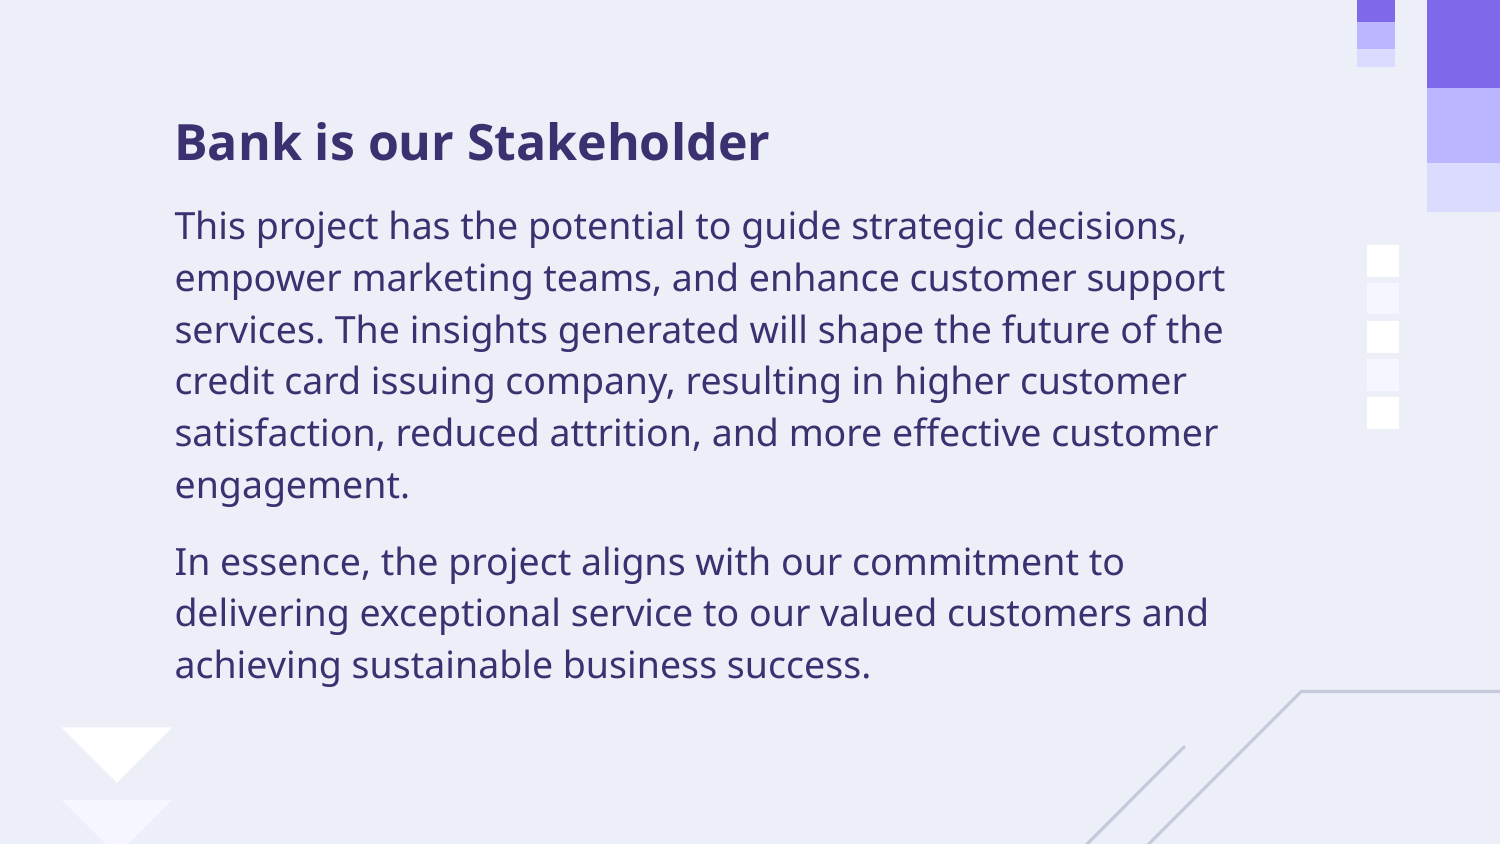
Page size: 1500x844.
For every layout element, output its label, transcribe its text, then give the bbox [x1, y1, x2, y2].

text_box Bank is our Stakeholder This project has the potential to guide strategic decisions, empower marketing teams, and enhance customer support services. The insights generated will shape the future of the credit card issuing company, resulting in higher customer satisfaction, reduced attrition, and more effective customer engagement. In essence, the project aligns with our commitment to delivering exceptional service to our valued customers and achieving sustainable business success. [159, 86, 1279, 726]
